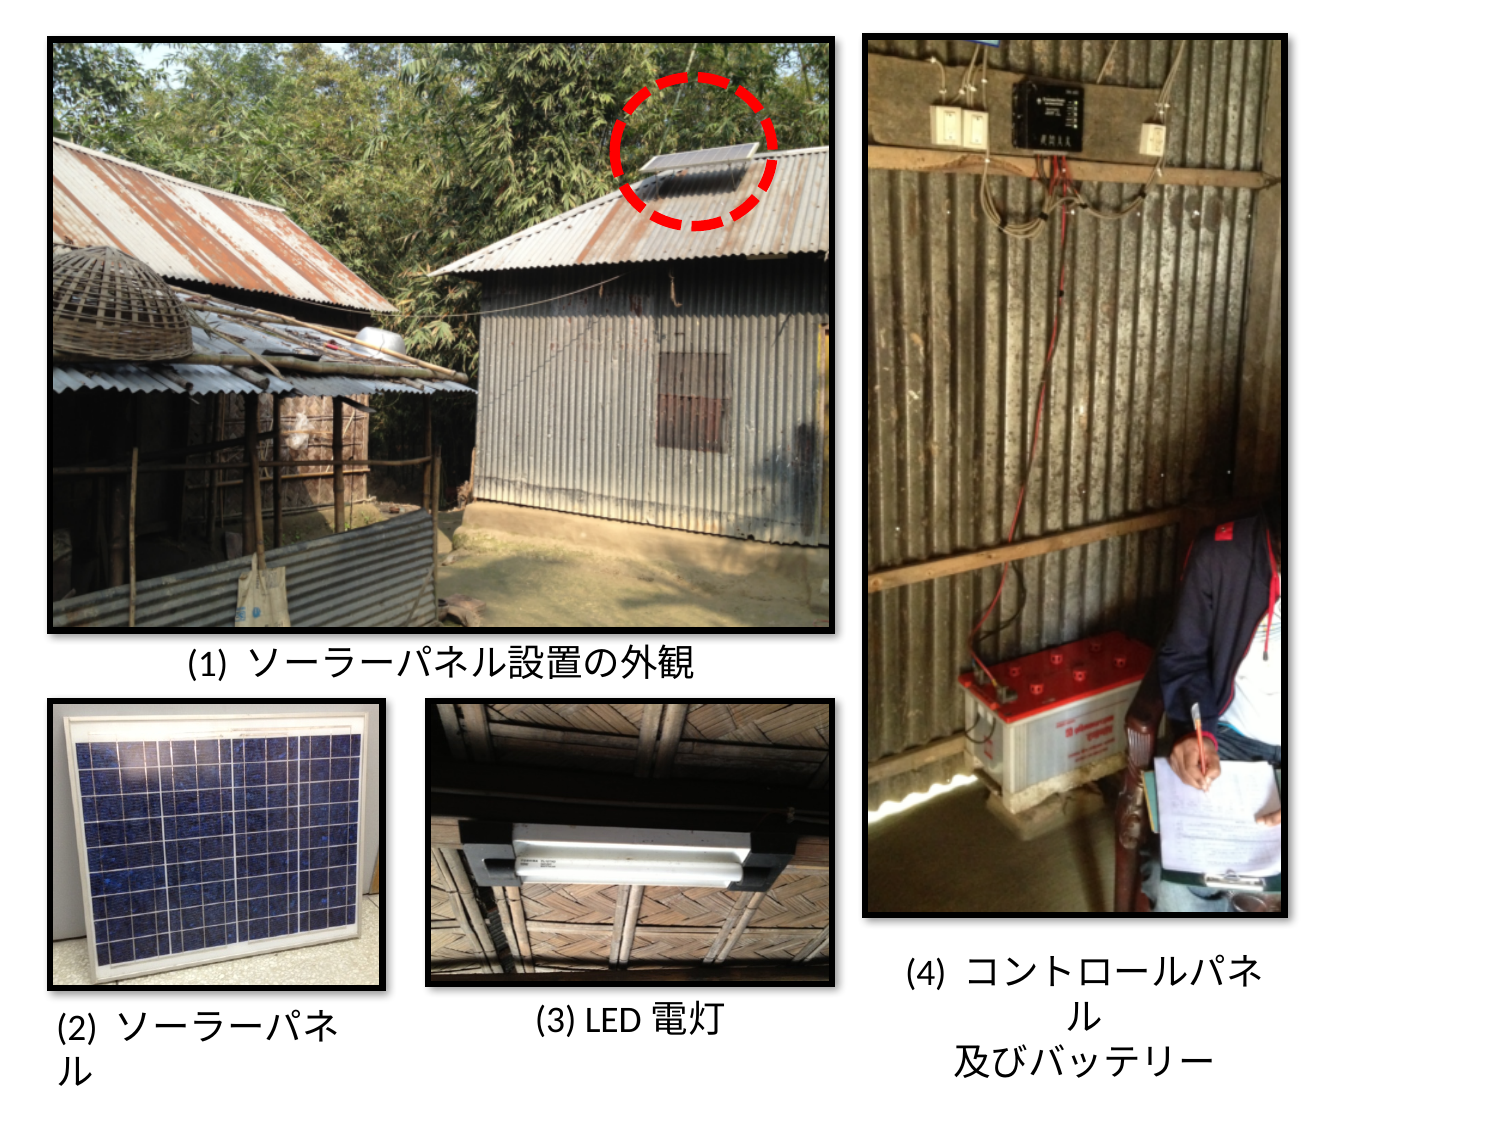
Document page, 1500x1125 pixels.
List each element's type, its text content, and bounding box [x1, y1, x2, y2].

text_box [52, 42, 830, 628]
picture [867, 39, 1282, 913]
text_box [41, 703, 380, 1056]
text_box (4) コントロールパネル 及びバッテリー [887, 940, 1282, 1091]
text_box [431, 703, 830, 1049]
text_box (1) ソーラーパネル設置の外観 [53, 634, 829, 692]
